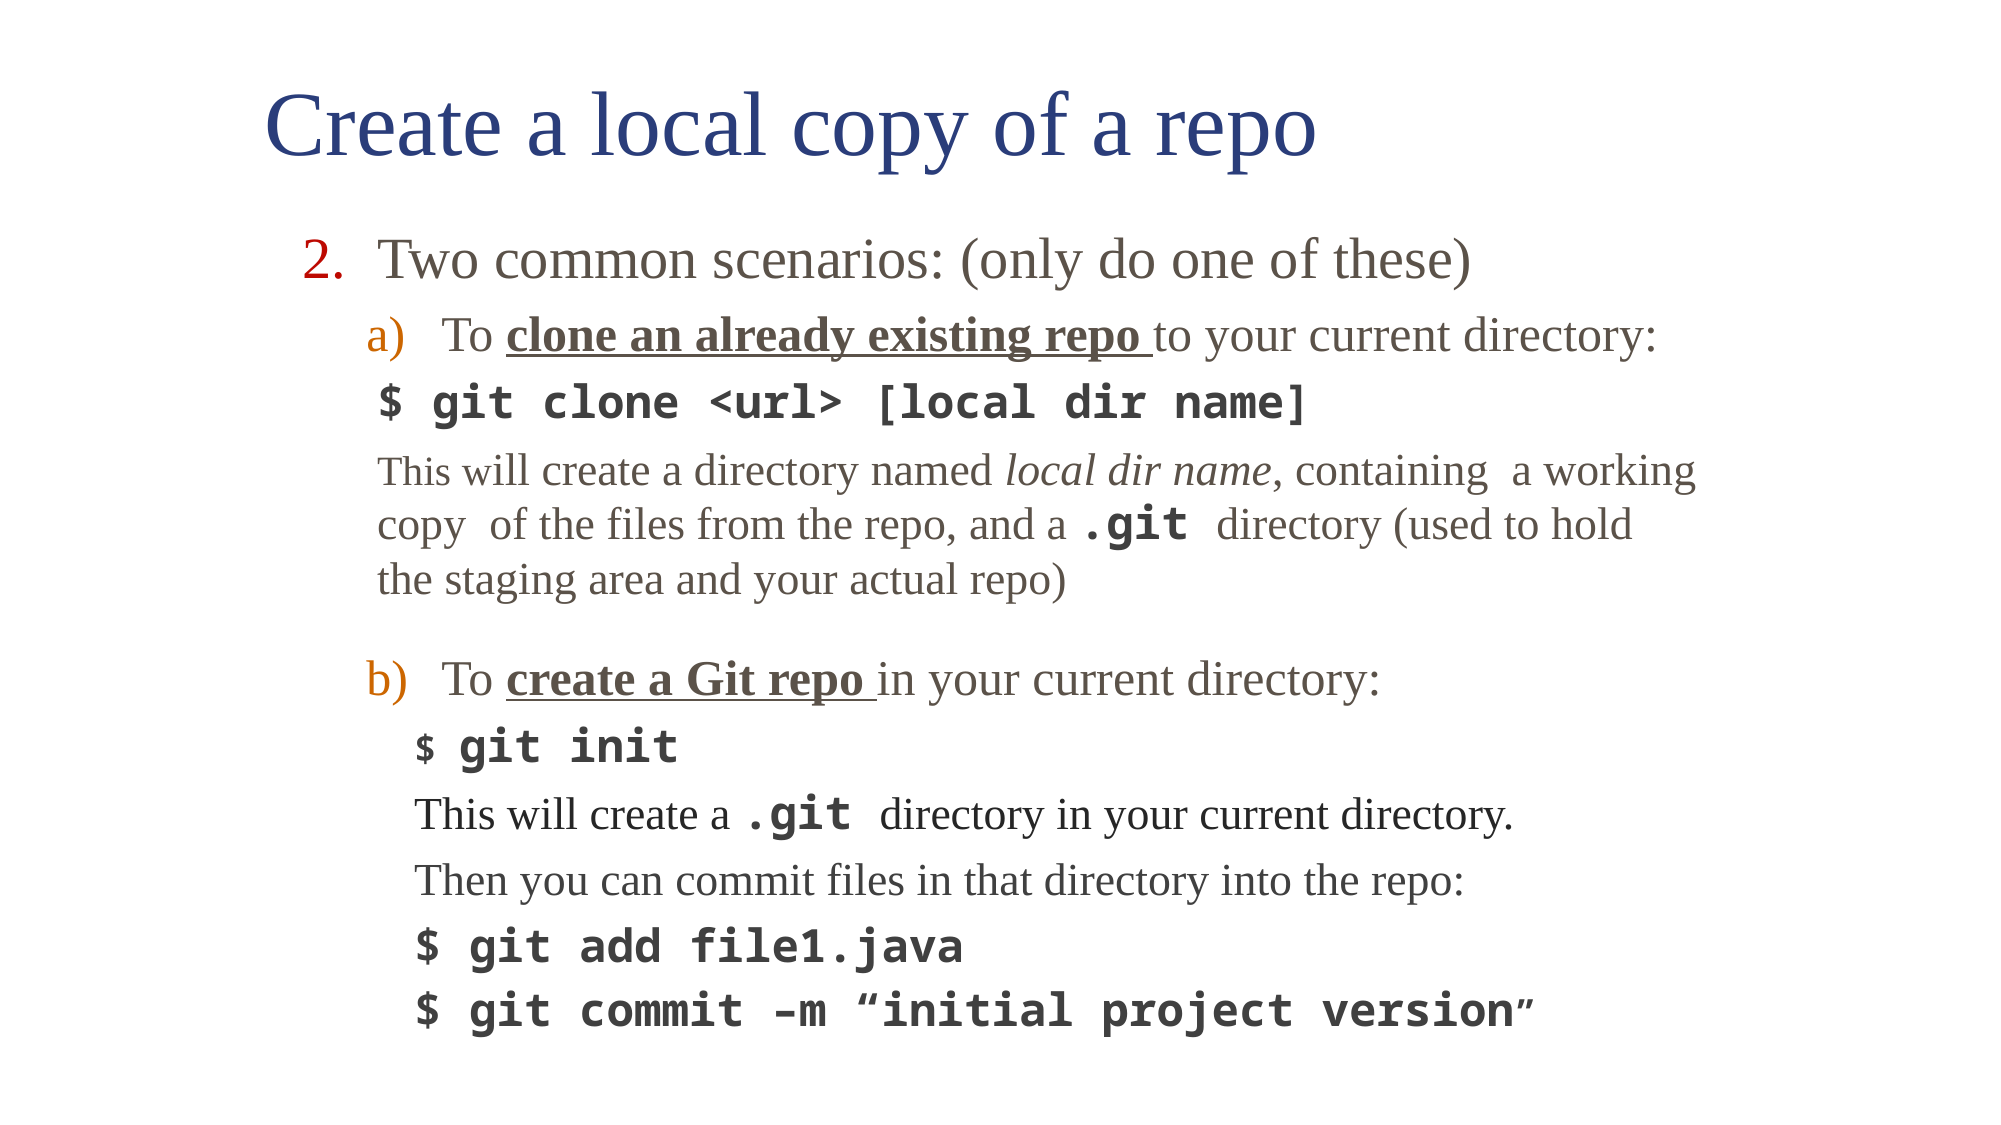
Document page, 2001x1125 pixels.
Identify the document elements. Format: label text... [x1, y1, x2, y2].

text_box Two common scenarios: (only do one of these) To clone an already existing repo to your current directory: $ git clone <url> [local dir name] This will create a directory named local dir name, containing a working copy of the files from the repo, and a .git directory (used to hold the staging area and your actual repo) To create a Git repo in your current directory: $ git init This will create a .git directory in your current directory. Then you can commit files in that directory into the repo: $ git add file1.java $ git commit –m “initial project version” [249, 212, 1750, 963]
text_box Create a local copy of a repo [249, 24, 1750, 212]
